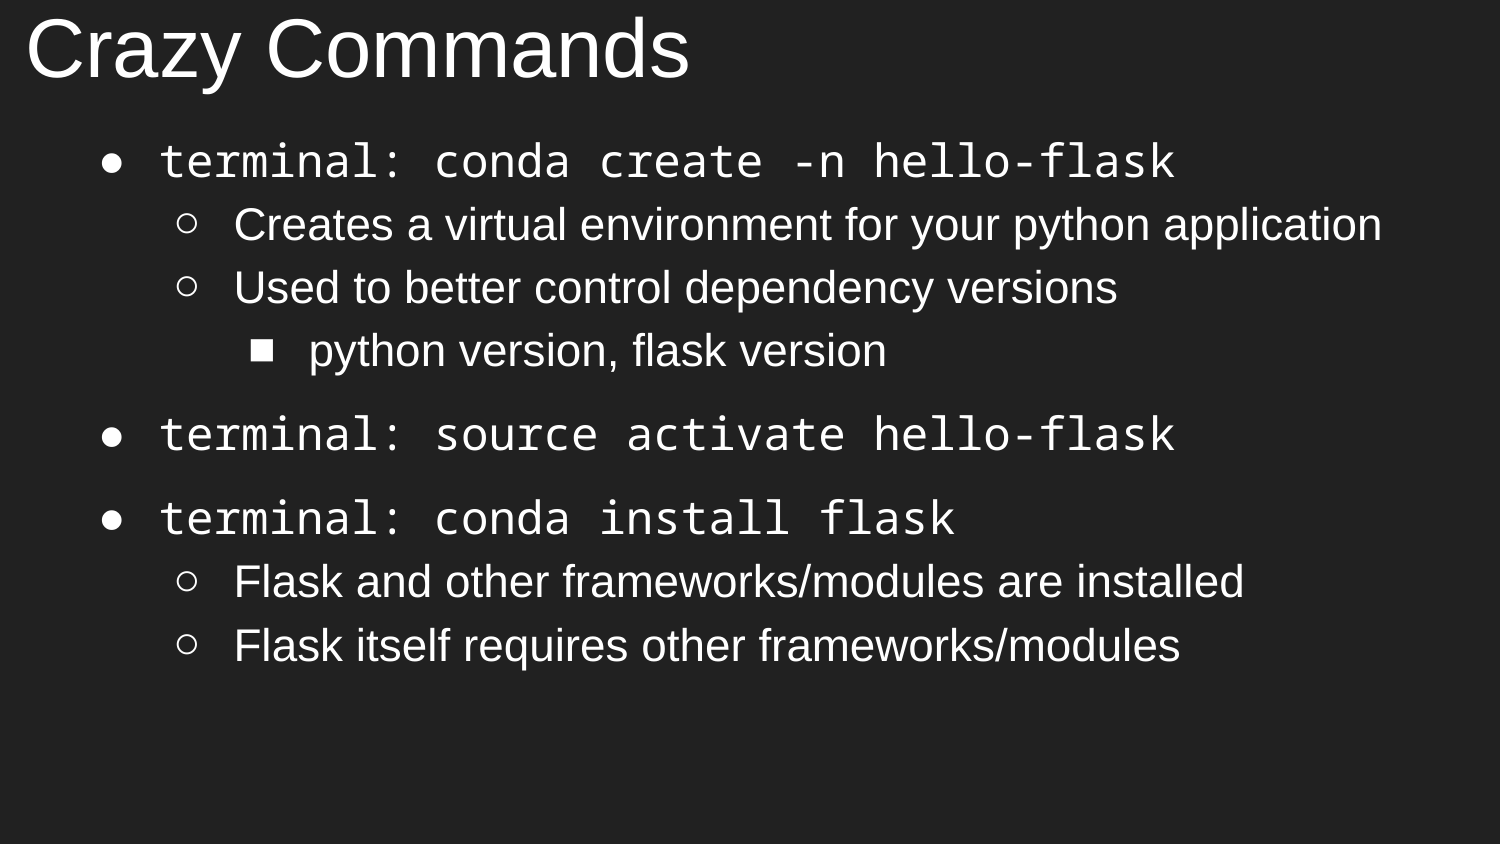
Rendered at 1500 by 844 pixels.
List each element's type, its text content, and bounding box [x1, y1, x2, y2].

text_box terminal: conda create -n hello-flask Creates a virtual environment for your python application Used to better control dependency versions python version, flask version terminal: source activate hello-flask terminal: conda install flask Flask and other frameworks/modules are installed Flask itself requires other frameworks/modules [68, 107, 1483, 822]
title Crazy Commands [10, 0, 1449, 66]
